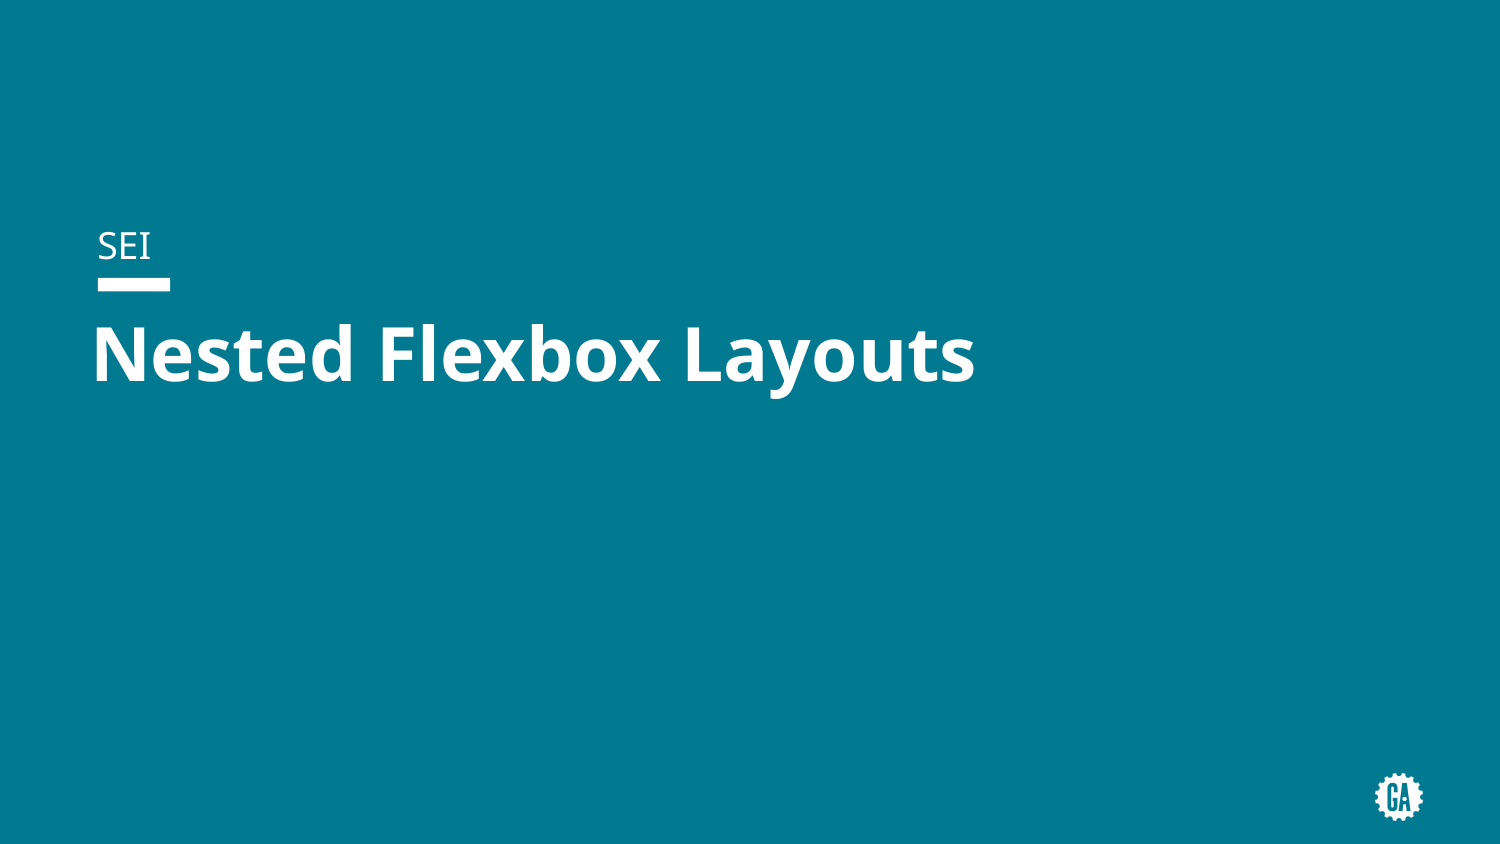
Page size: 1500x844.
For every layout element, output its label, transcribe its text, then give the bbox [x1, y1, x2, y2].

picture [1351, 749, 1447, 844]
title Nested Flexbox Layouts [75, 291, 1314, 553]
subtitle SEI [82, 200, 1306, 268]
